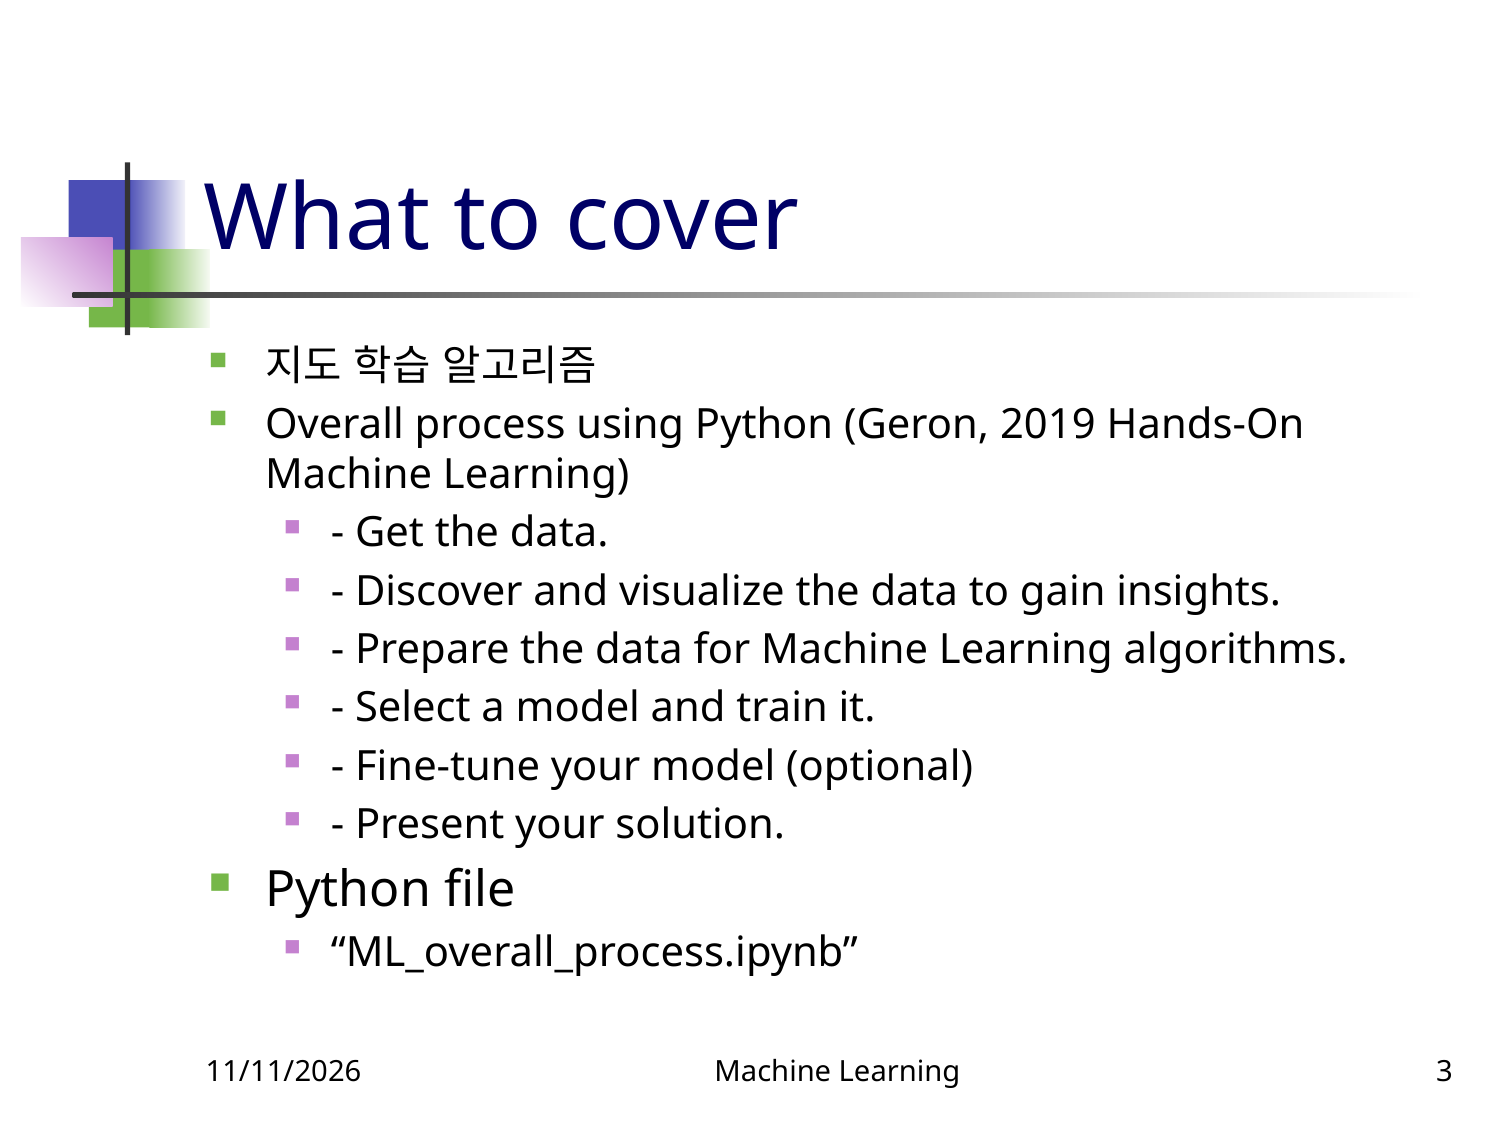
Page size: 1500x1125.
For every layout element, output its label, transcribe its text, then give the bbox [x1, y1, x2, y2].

title What to cover [188, 35, 1468, 275]
slide_number 3 [1155, 1024, 1468, 1100]
footer Machine Learning [600, 1024, 1075, 1100]
list 지도 학습 알고리즘 Overall process using Python (Geron, 2019 Hands-On Machine Learning) - Get the data. - Discover and visualize the data to gain insights. - Prepare the data for Machine Learning algorithms. - Select a model and train it. - Fine-tune your model (optional) - Present your solution. Python file “ML_overall_process.ipynb” [193, 331, 1469, 1006]
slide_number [190, 1024, 504, 1100]
